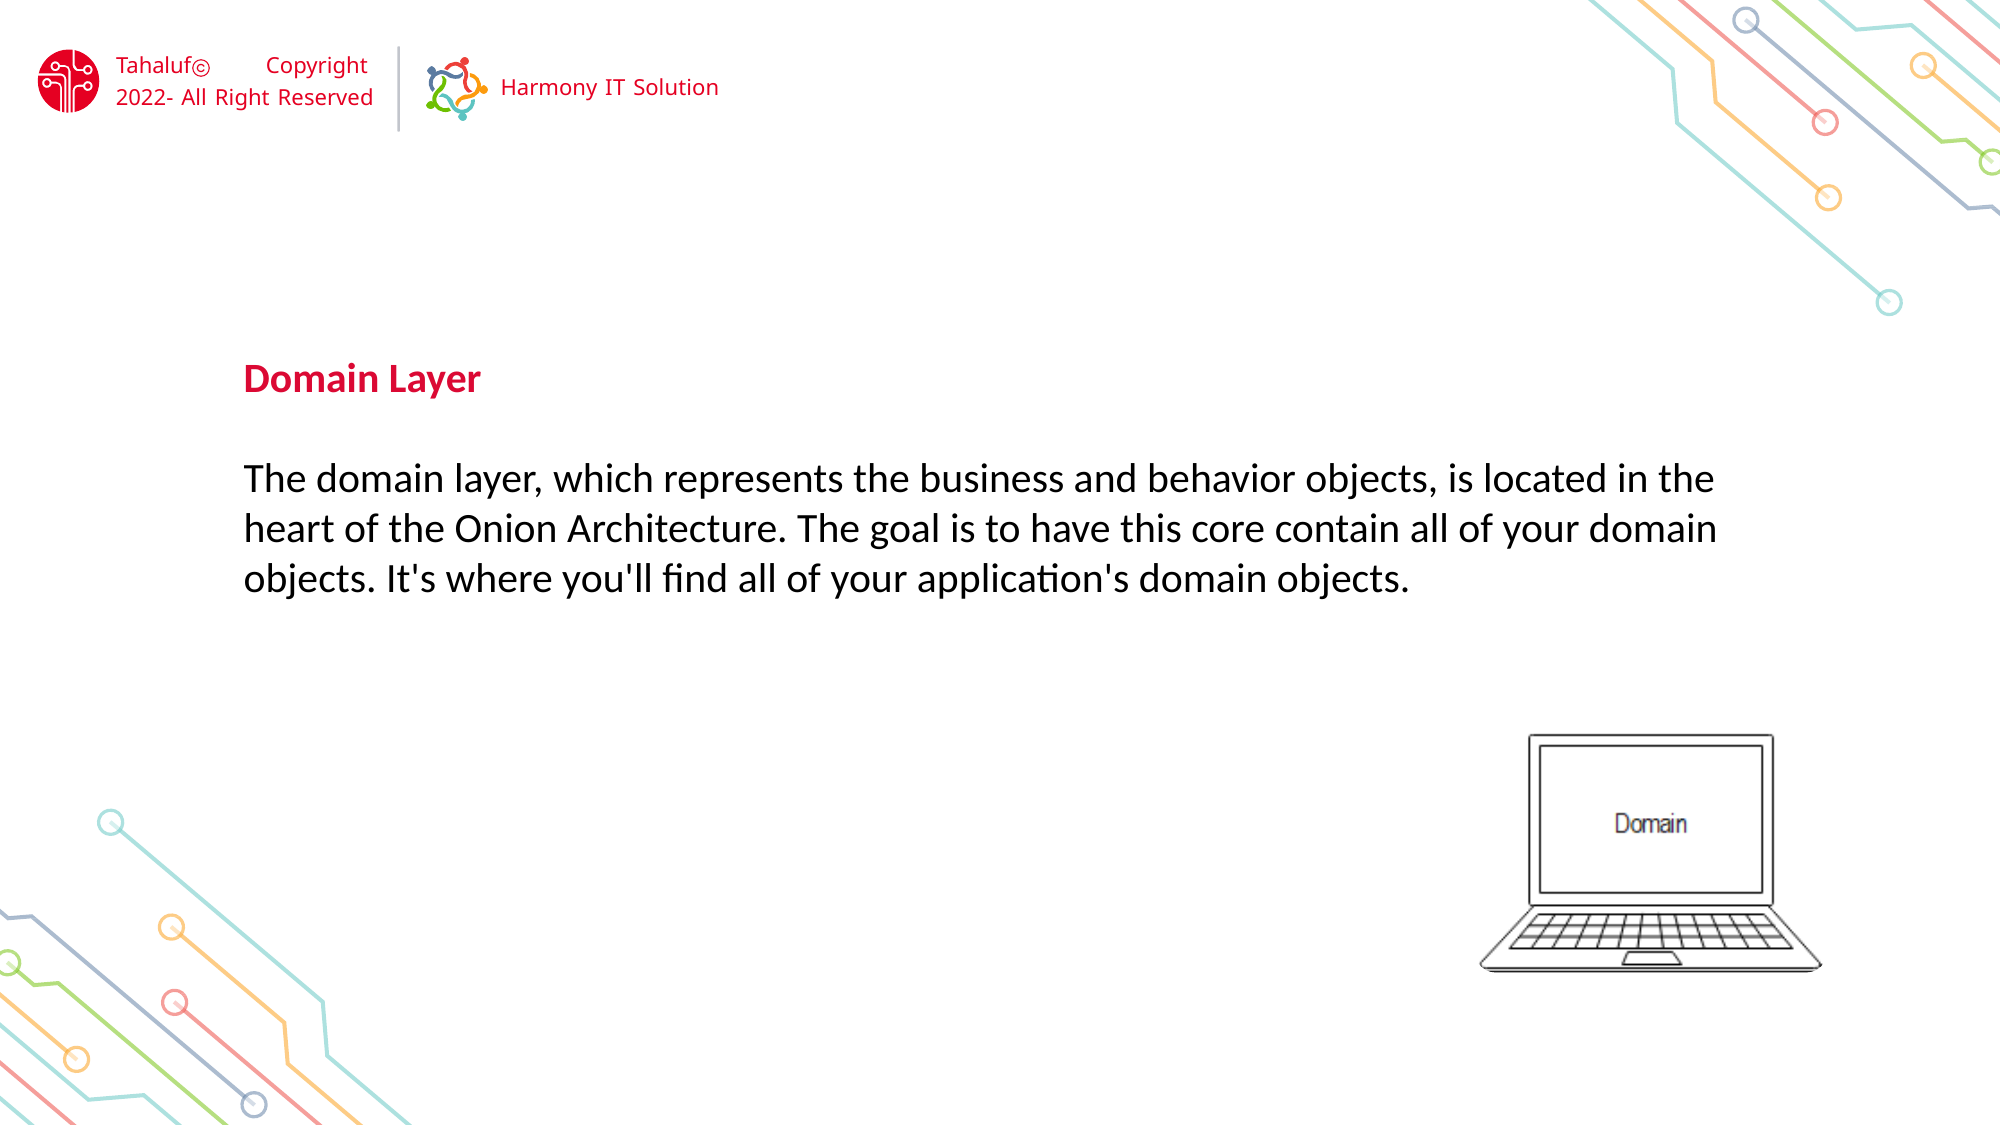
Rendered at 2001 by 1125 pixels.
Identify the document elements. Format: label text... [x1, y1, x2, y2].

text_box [426, 57, 488, 121]
text_box Tahaluf Copyright 2022- All Right Reserved [114, 45, 378, 110]
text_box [0, 808, 413, 1125]
text_box [37, 49, 100, 113]
text_box Domain Layer The domain layer, which represents the business and behavior objects, is located in the heart of the Onion Architecture. The goal is to have this core contain all of your domain objects. It's where you'll find all of your application's domain objects. [228, 243, 1766, 608]
picture [1474, 731, 1828, 973]
picture [192, 59, 210, 77]
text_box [1587, 0, 2000, 317]
text_box Harmony IT Solution [499, 71, 733, 100]
